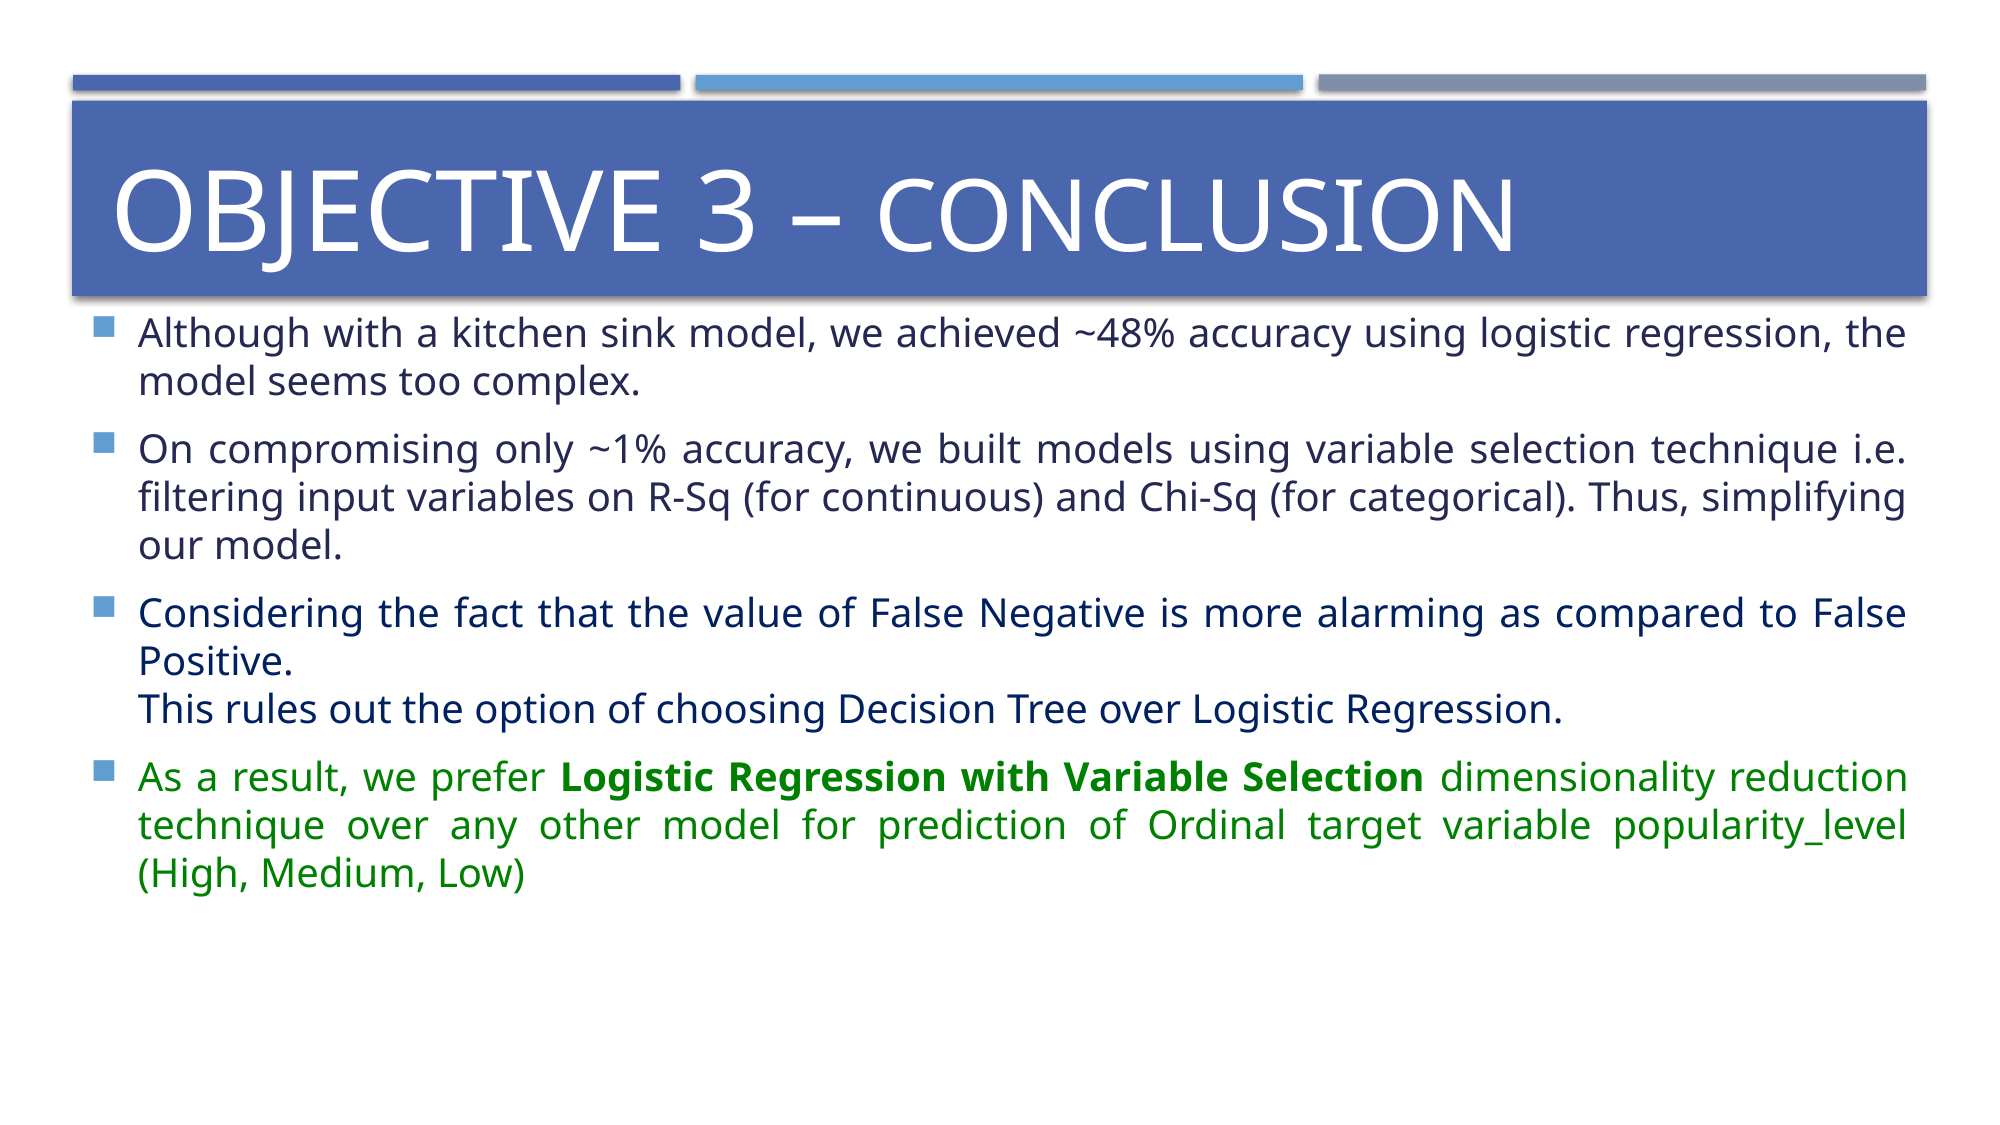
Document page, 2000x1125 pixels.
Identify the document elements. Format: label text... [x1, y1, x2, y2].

title Objective 3 – CONCLUSION [95, 115, 1905, 282]
text_box Although with a kitchen sink model, we achieved ~48% accuracy using logistic regression, the model seems too complex. On compromising only ~1% accuracy, we built models using variable selection technique i.e. filtering input variables on R-Sq (for continuous) and Chi-Sq (for categorical). Thus, simplifying our model. Considering the fact that the value of False Negative is more alarming as compared to False Positive. This rules out the option of choosing Decision Tree over Logistic Regression. As a result, we prefer Logistic Regression with Variable Selection dimensionality reduction technique over any other model for prediction of Ordinal target variable popularity_level (High, Medium, Low) [74, 299, 1925, 904]
